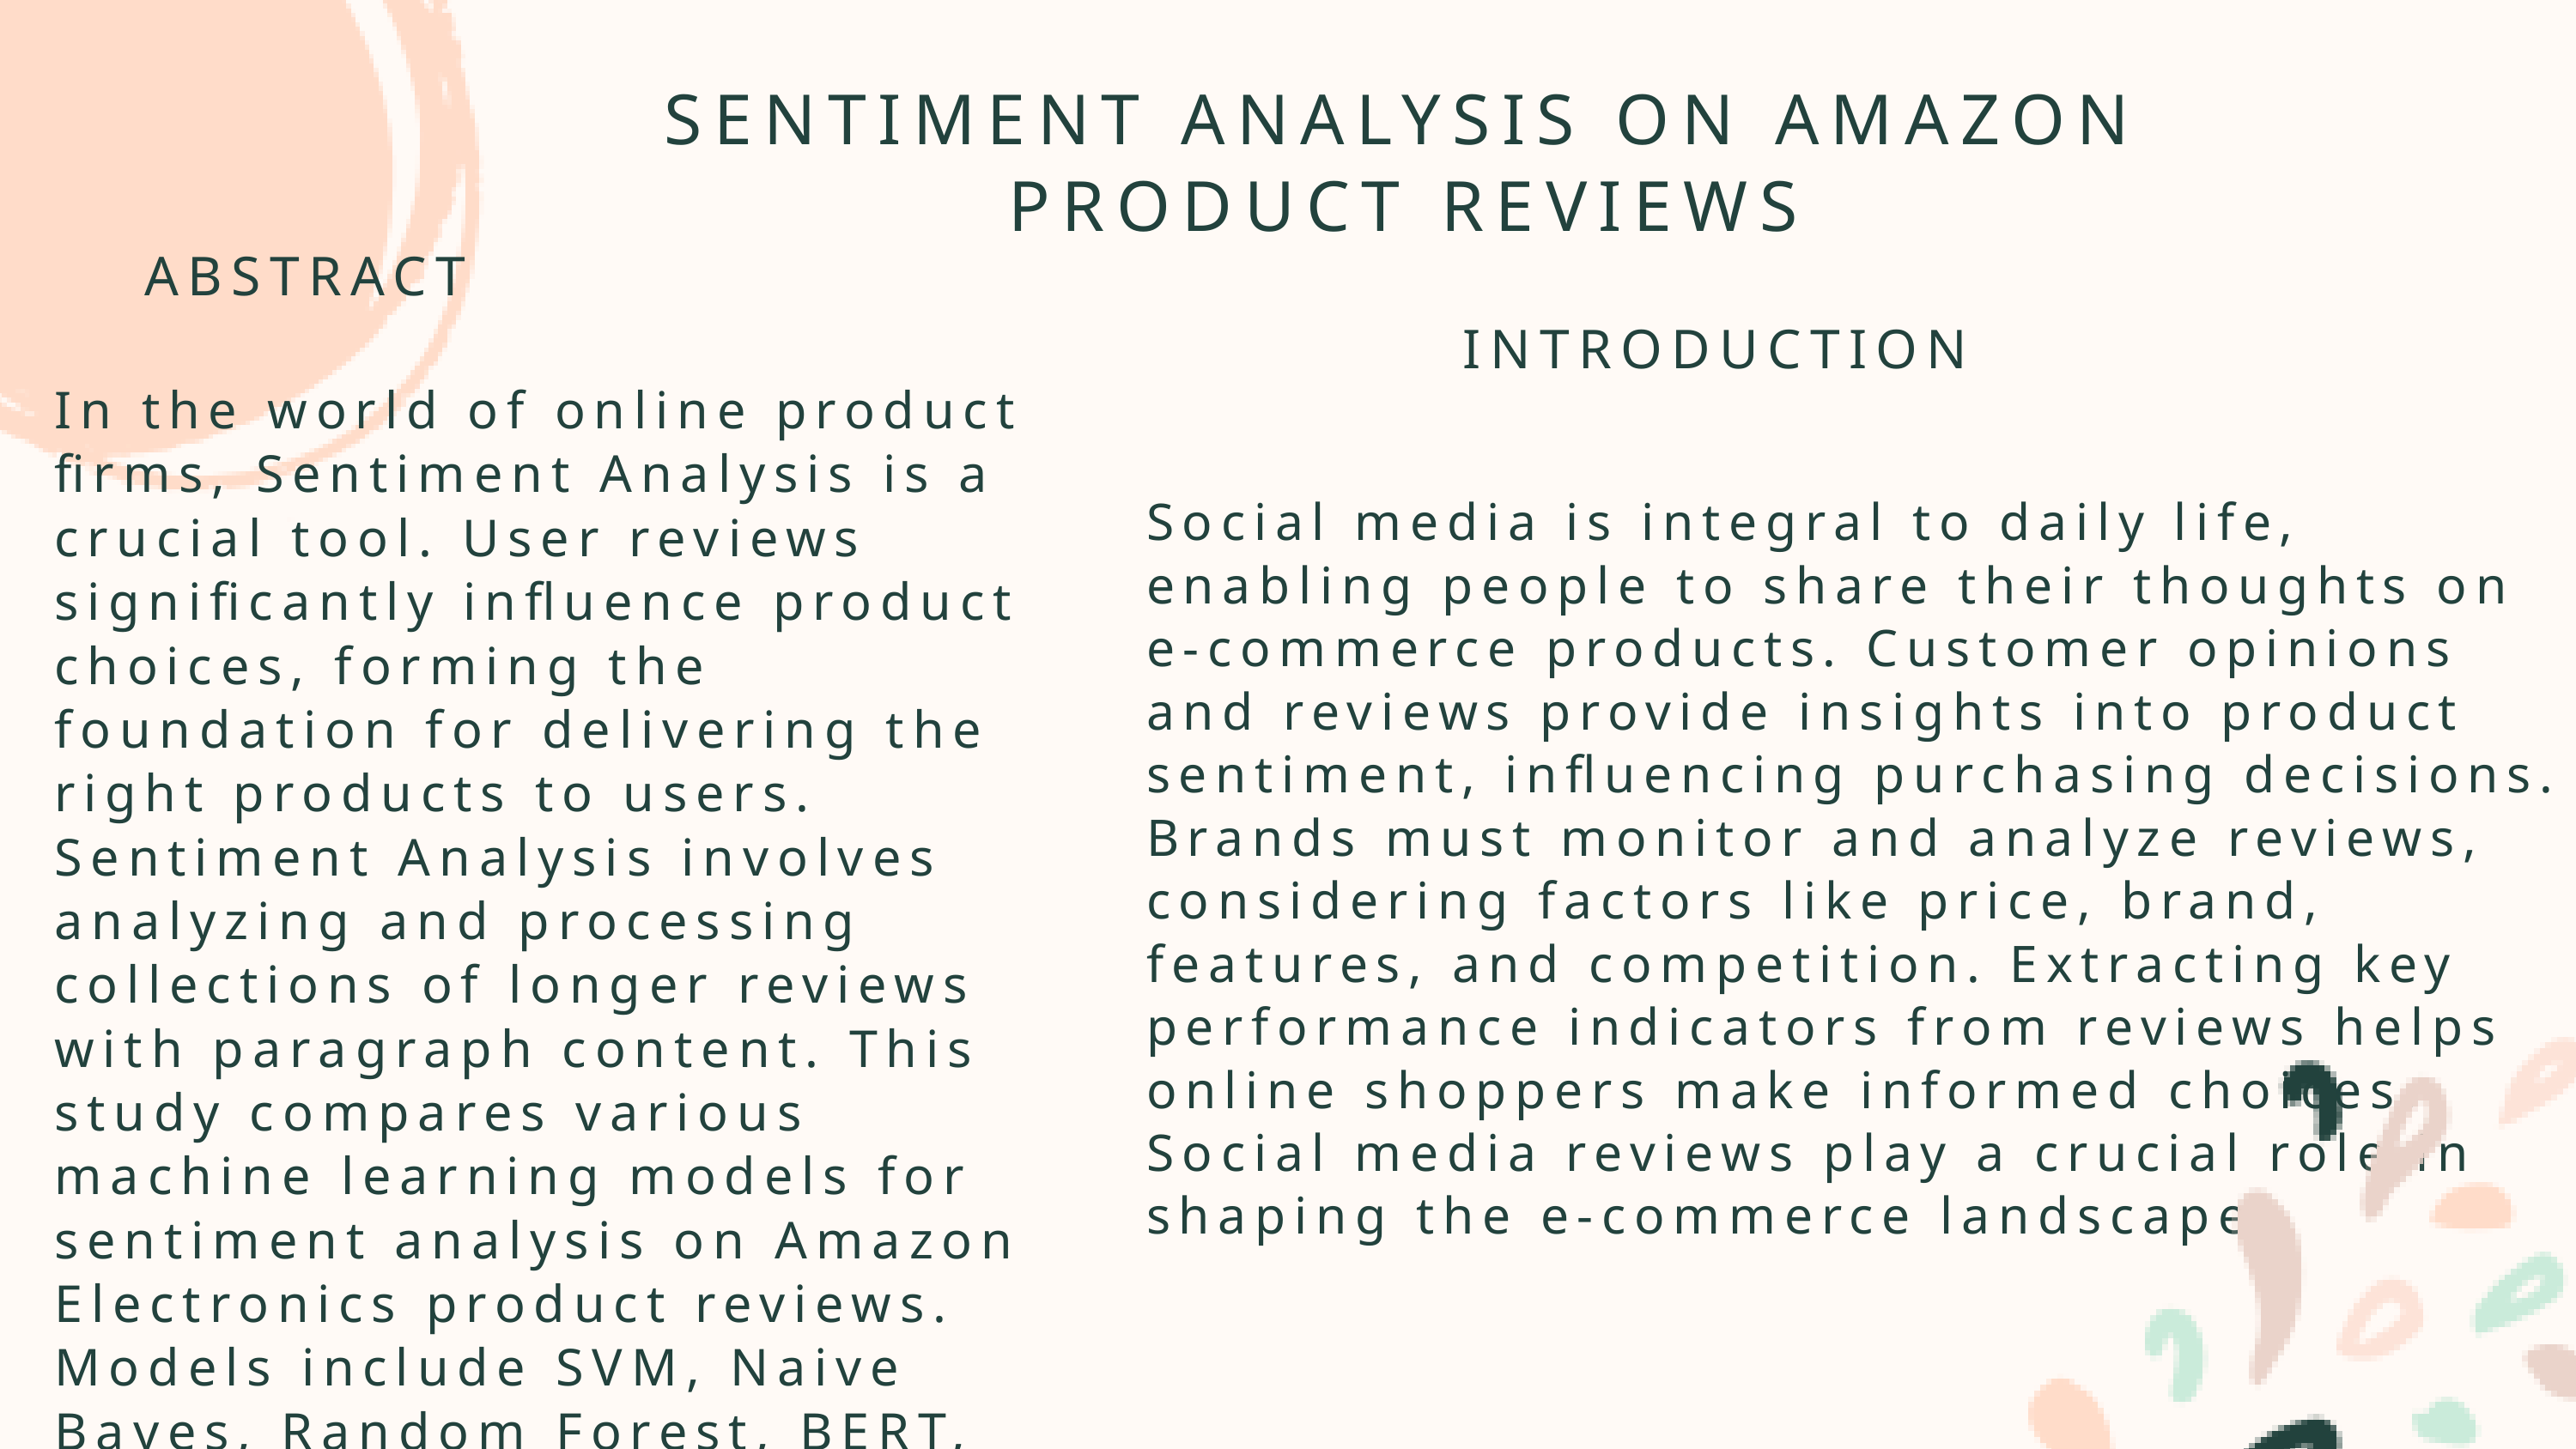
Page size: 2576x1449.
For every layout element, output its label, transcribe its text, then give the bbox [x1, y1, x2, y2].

text_box [0, 0, 484, 522]
text_box ABSTRACT [144, 239, 984, 306]
text_box INTRODUCTION [1462, 312, 2118, 379]
text_box In the world of online product firms, Sentiment Analysis is a crucial tool. User reviews significantly influence product choices, forming the foundation for delivering the right products to users. Sentiment Analysis involves analyzing and processing collections of longer reviews with paragraph content. This study compares various machine learning models for sentiment analysis on Amazon Electronics product reviews. Models include SVM, Naive Bayes, Random Forest, BERT, SGD (SVM Linear), and Linear SVC. [54, 375, 1074, 1449]
text_box SENTIMENT ANALYSIS ON AMAZON PRODUCT REVIEWS [450, 71, 2357, 246]
text_box Social media is integral to daily life, enabling people to share their thoughts on e-commerce products. Customer opinions and reviews provide insights into product sentiment, influencing purchasing decisions. Brands must monitor and analyze reviews, considering factors like price, brand, features, and competition. Extracting key performance indicators from reviews helps online shoppers make informed choices. Social media reviews play a crucial role in shaping the e-commerce landscape. [1146, 488, 2576, 1245]
text_box [2023, 1037, 2576, 1449]
